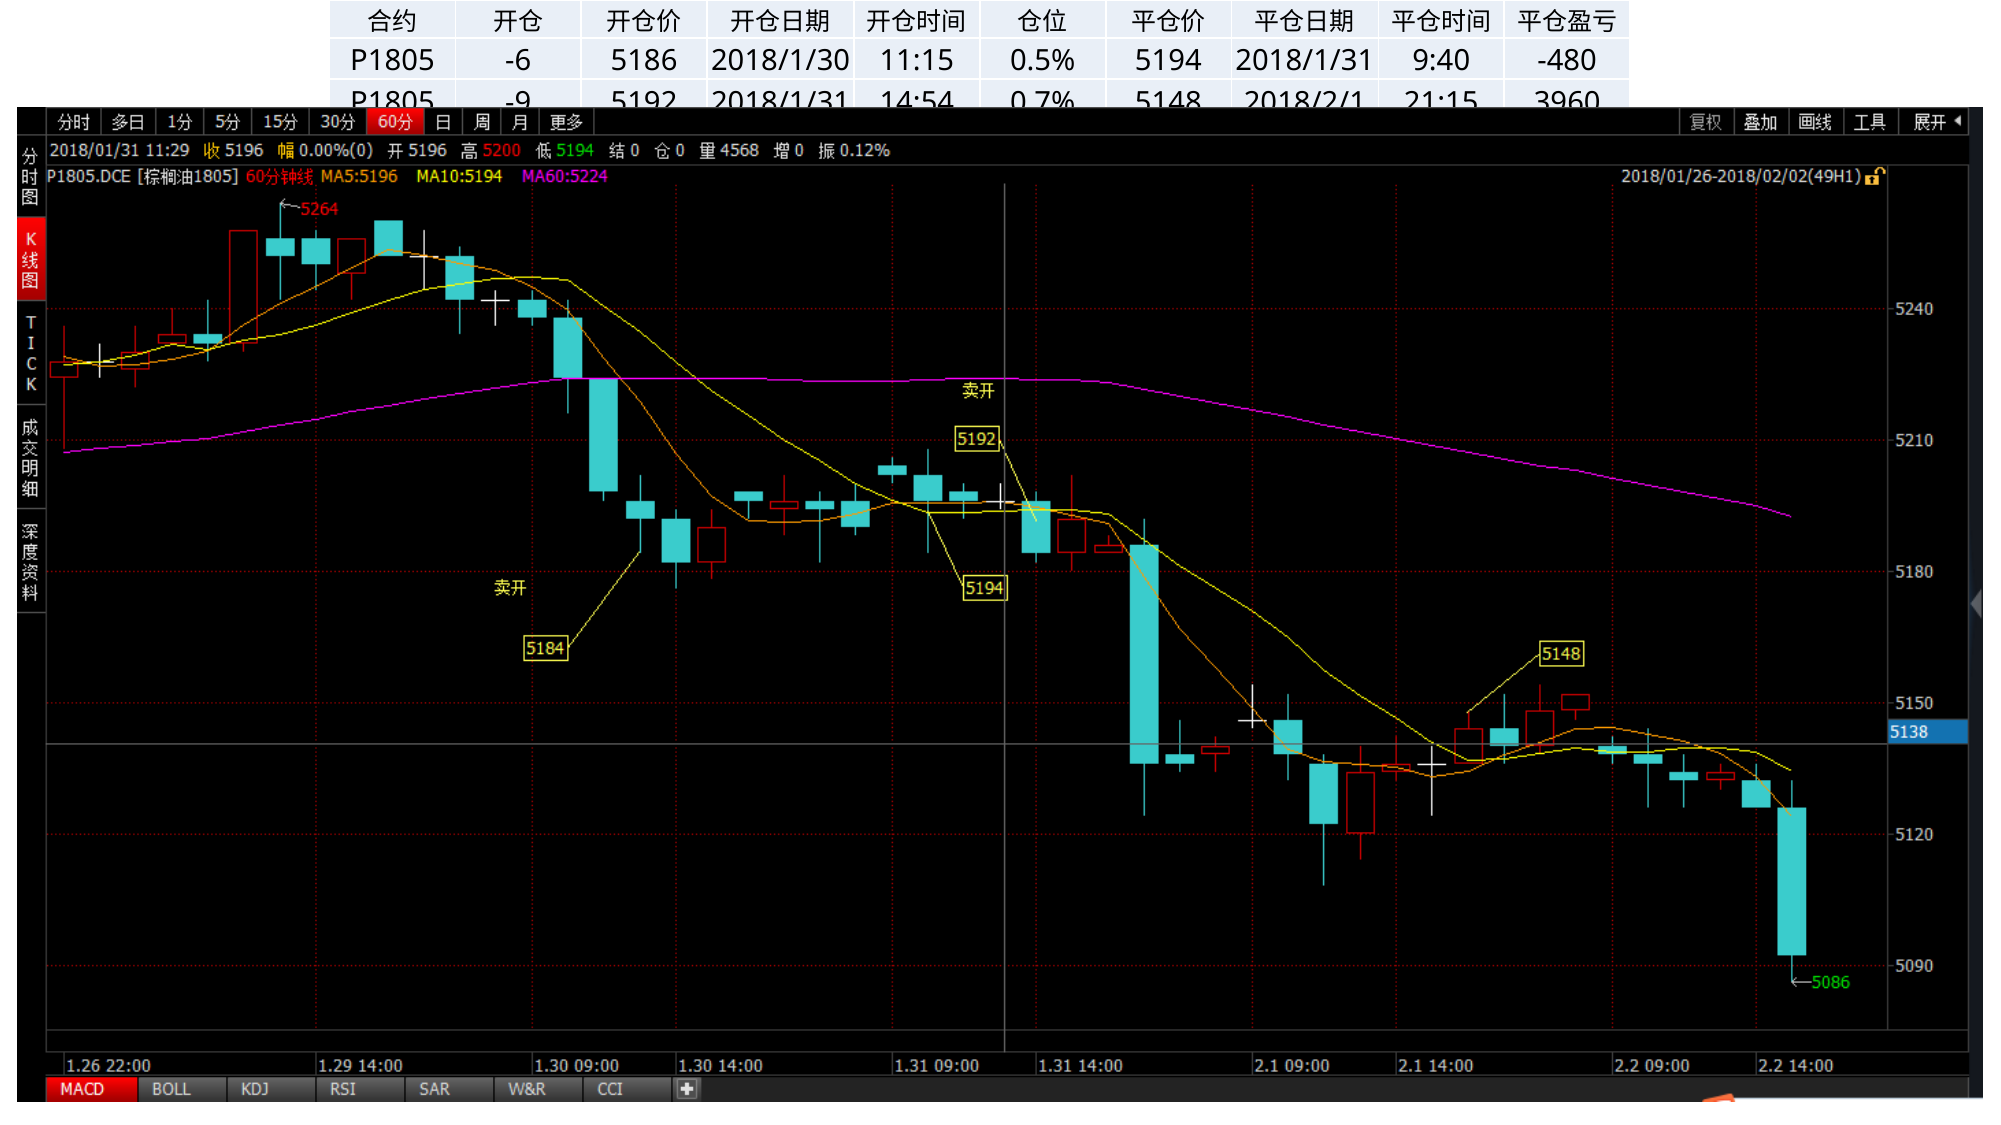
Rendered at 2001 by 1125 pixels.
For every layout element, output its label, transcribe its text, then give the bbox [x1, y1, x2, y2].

table_cell 5148 [1107, 80, 1231, 107]
table_header 开仓日期 [708, 1, 853, 37]
table_cell -6 [456, 39, 580, 78]
table_header 开仓时间 [855, 1, 979, 37]
table_cell 11:15 [855, 39, 979, 78]
table_cell 2018/2/1 [1232, 80, 1378, 107]
table_header 开仓 [456, 1, 580, 37]
table_cell P1805 [330, 39, 455, 78]
table_cell 5186 [582, 39, 706, 78]
table_header 仓位 [981, 1, 1105, 37]
picture [17, 107, 1983, 1102]
table_header 开仓价 [582, 1, 706, 37]
table_cell 14:54 [855, 80, 979, 107]
table_cell 21:15 [1379, 80, 1503, 107]
table_header 平仓时间 [1379, 1, 1503, 37]
table_cell 2018/1/31 [1232, 39, 1378, 78]
table_cell 2018/1/30 [708, 39, 853, 78]
table_cell P1805 [330, 80, 455, 107]
table_cell 3960 [1505, 80, 1629, 107]
table_header 平仓日期 [1232, 1, 1378, 37]
table_cell 0.7% [981, 80, 1105, 107]
table_cell -480 [1505, 39, 1629, 78]
table_cell 0.5% [981, 39, 1105, 78]
table_header 平仓价 [1107, 1, 1231, 37]
table_cell 5194 [1107, 39, 1231, 78]
table_cell 5192 [582, 80, 706, 107]
table_header 合约 [330, 1, 455, 37]
table_cell 9:40 [1379, 39, 1503, 78]
table_cell 2018/1/31 [708, 80, 853, 107]
table_header 平仓盈亏 [1505, 1, 1629, 37]
table_cell -9 [456, 80, 580, 107]
